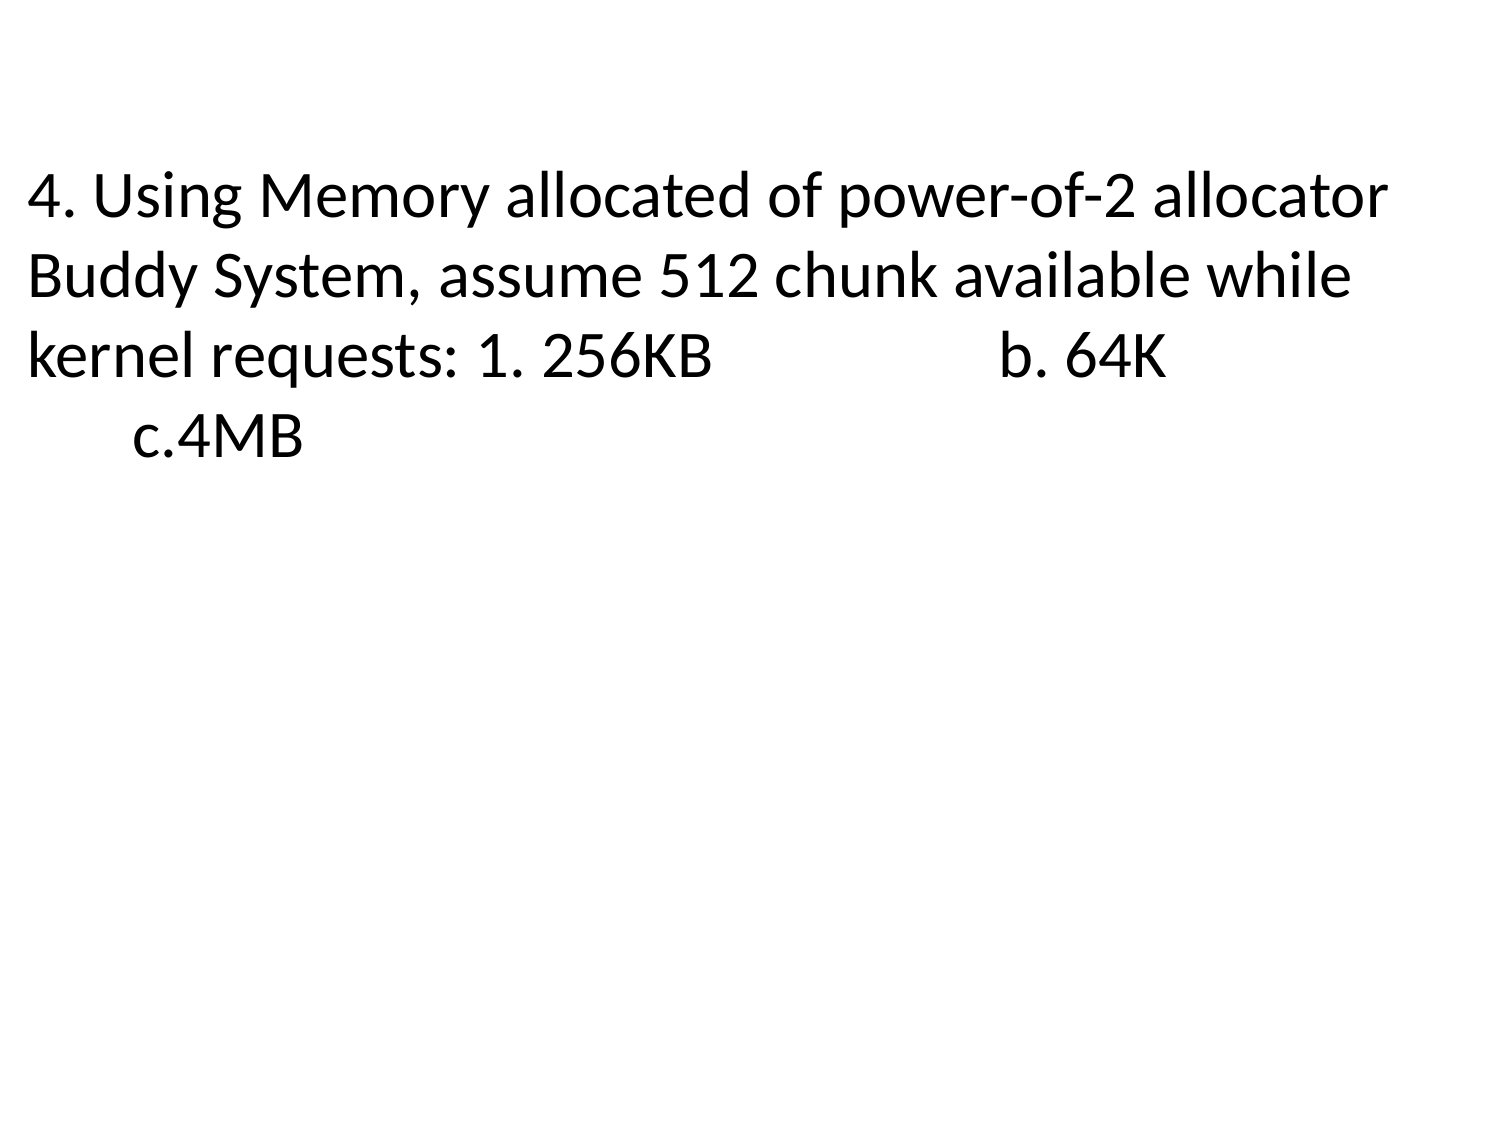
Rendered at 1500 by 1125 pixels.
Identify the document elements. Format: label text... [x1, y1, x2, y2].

list 4. Using Memory allocated of power-of-2 allocator Buddy System, assume 512 chunk available while kernel requests: 1. 256KB b. 64K c.4MB [12, 50, 1475, 1088]
